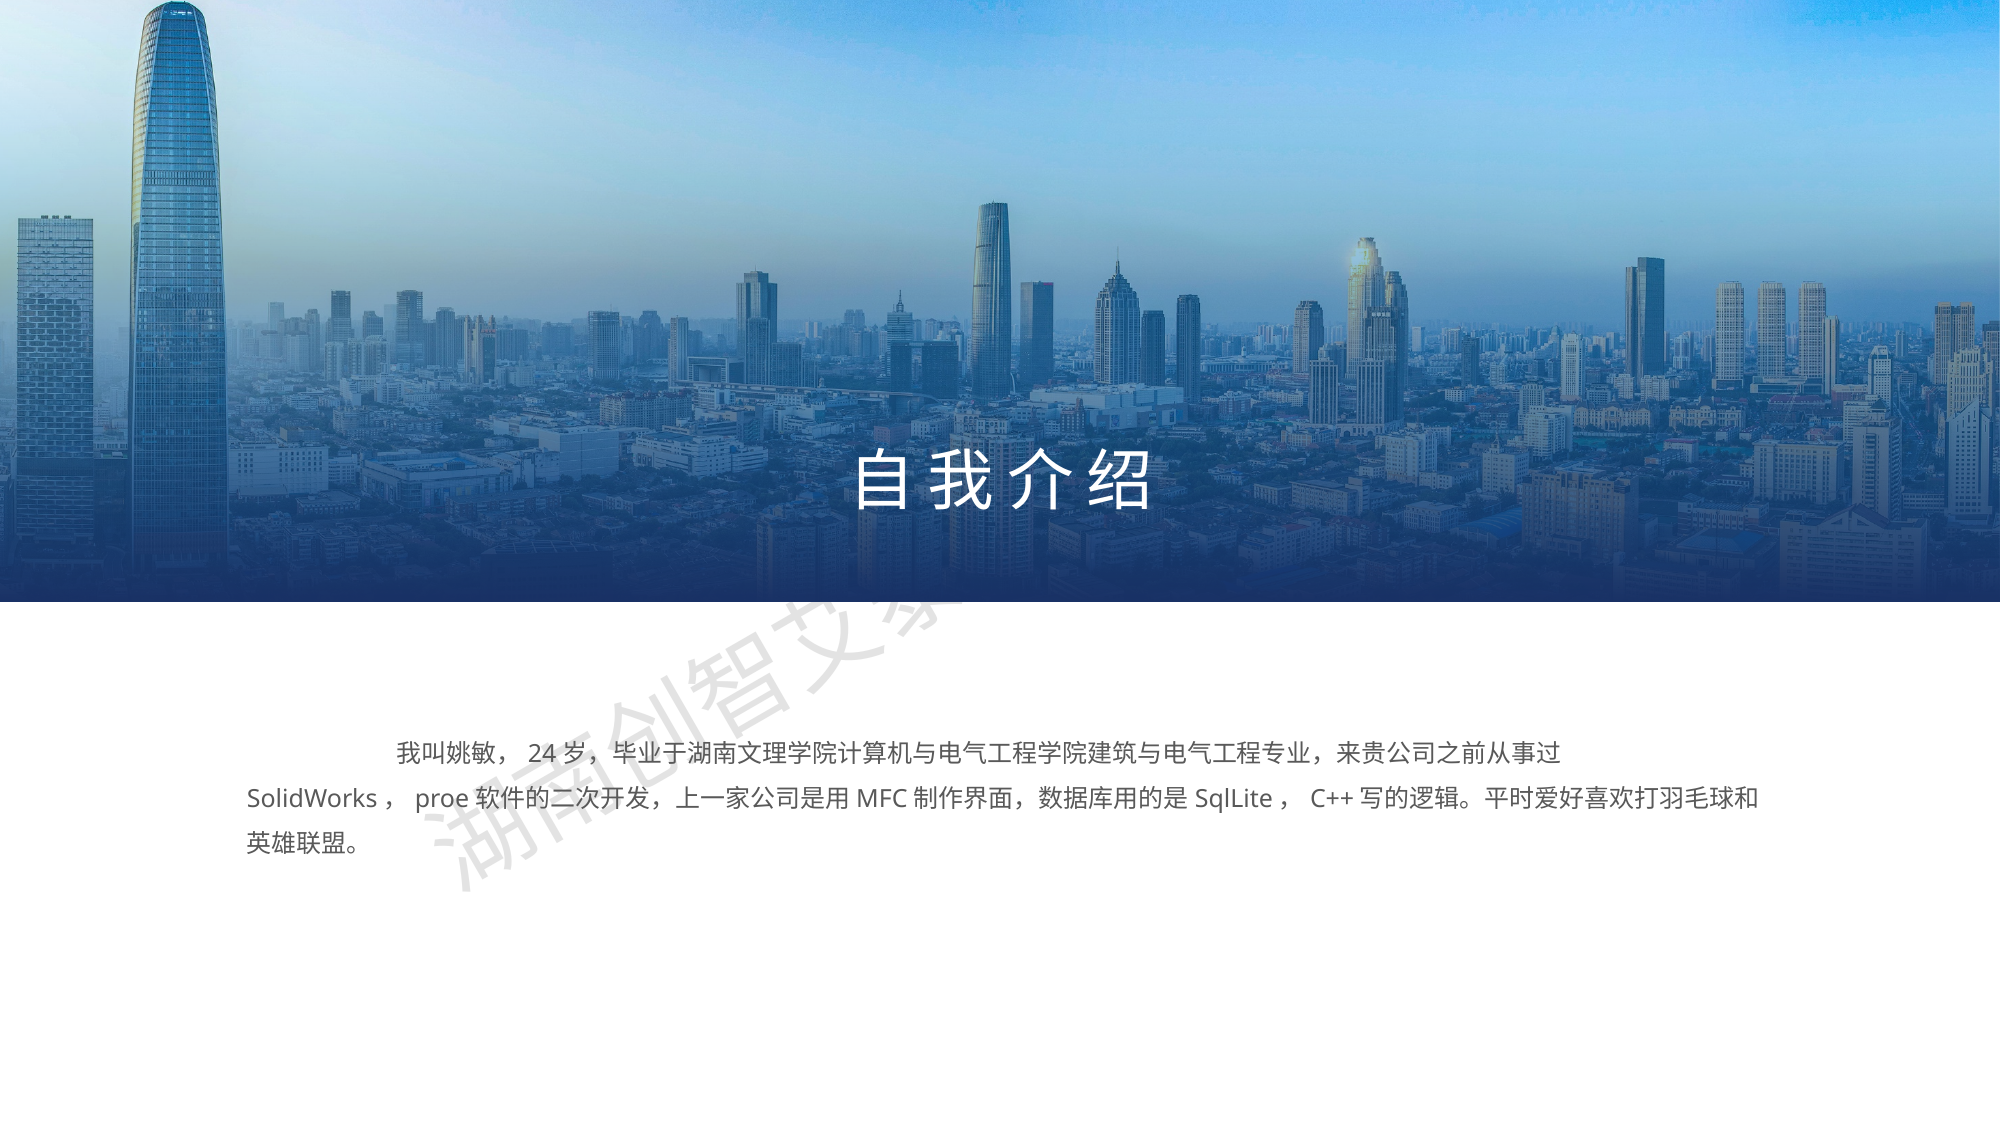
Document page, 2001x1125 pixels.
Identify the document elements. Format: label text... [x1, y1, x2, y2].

text_box 我叫姚敏，24岁，毕业于湖南文理学院计算机与电气工程学院建筑与电气工程专业，来贵公司之前从事过SolidWorks，proe软件的二次开发，上一家公司是用MFC制作界面，数据库用的是SqlLite，C++写的逻辑。平时爱好喜欢打羽毛球和英雄联盟。 [232, 715, 1792, 865]
text_box 自我介绍 [657, 430, 1345, 526]
text_box [0, 0, 2000, 603]
